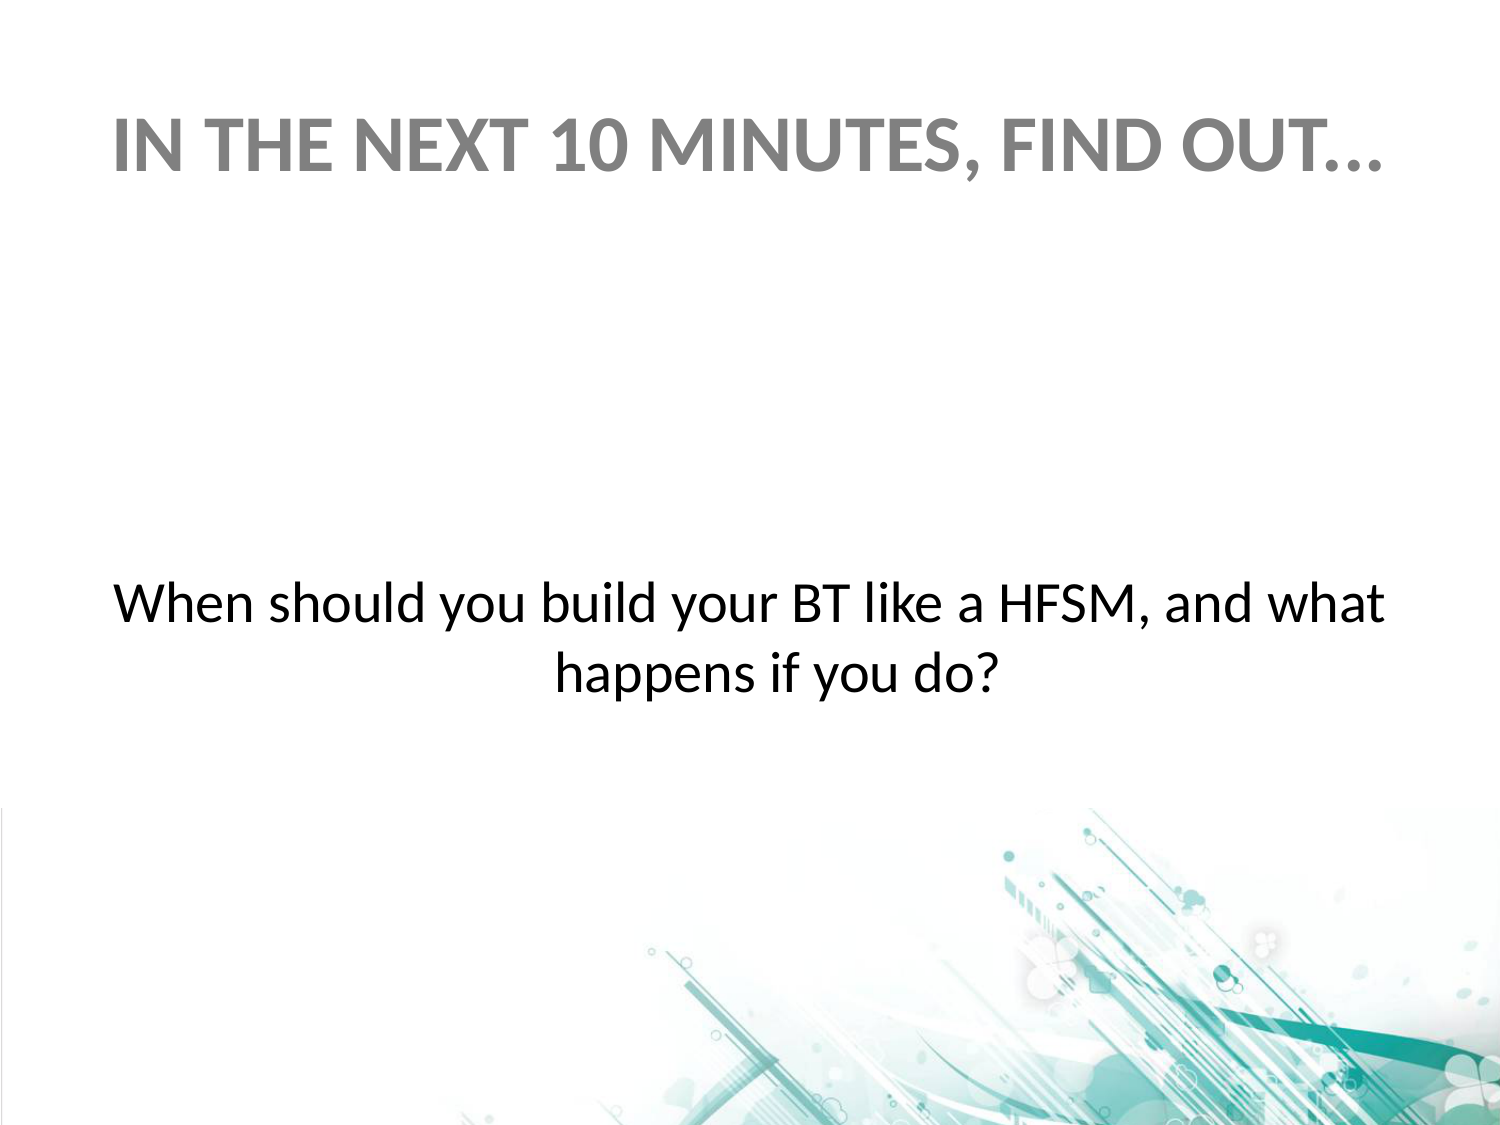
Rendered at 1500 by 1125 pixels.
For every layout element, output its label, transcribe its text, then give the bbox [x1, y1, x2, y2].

title IN THE NEXT 10 MINUTES, FIND OUT... [75, 45, 1425, 233]
picture [1, 808, 1500, 1125]
list When should you build your BT like a HFSM, and what happens if you do? [74, 262, 1426, 1006]
